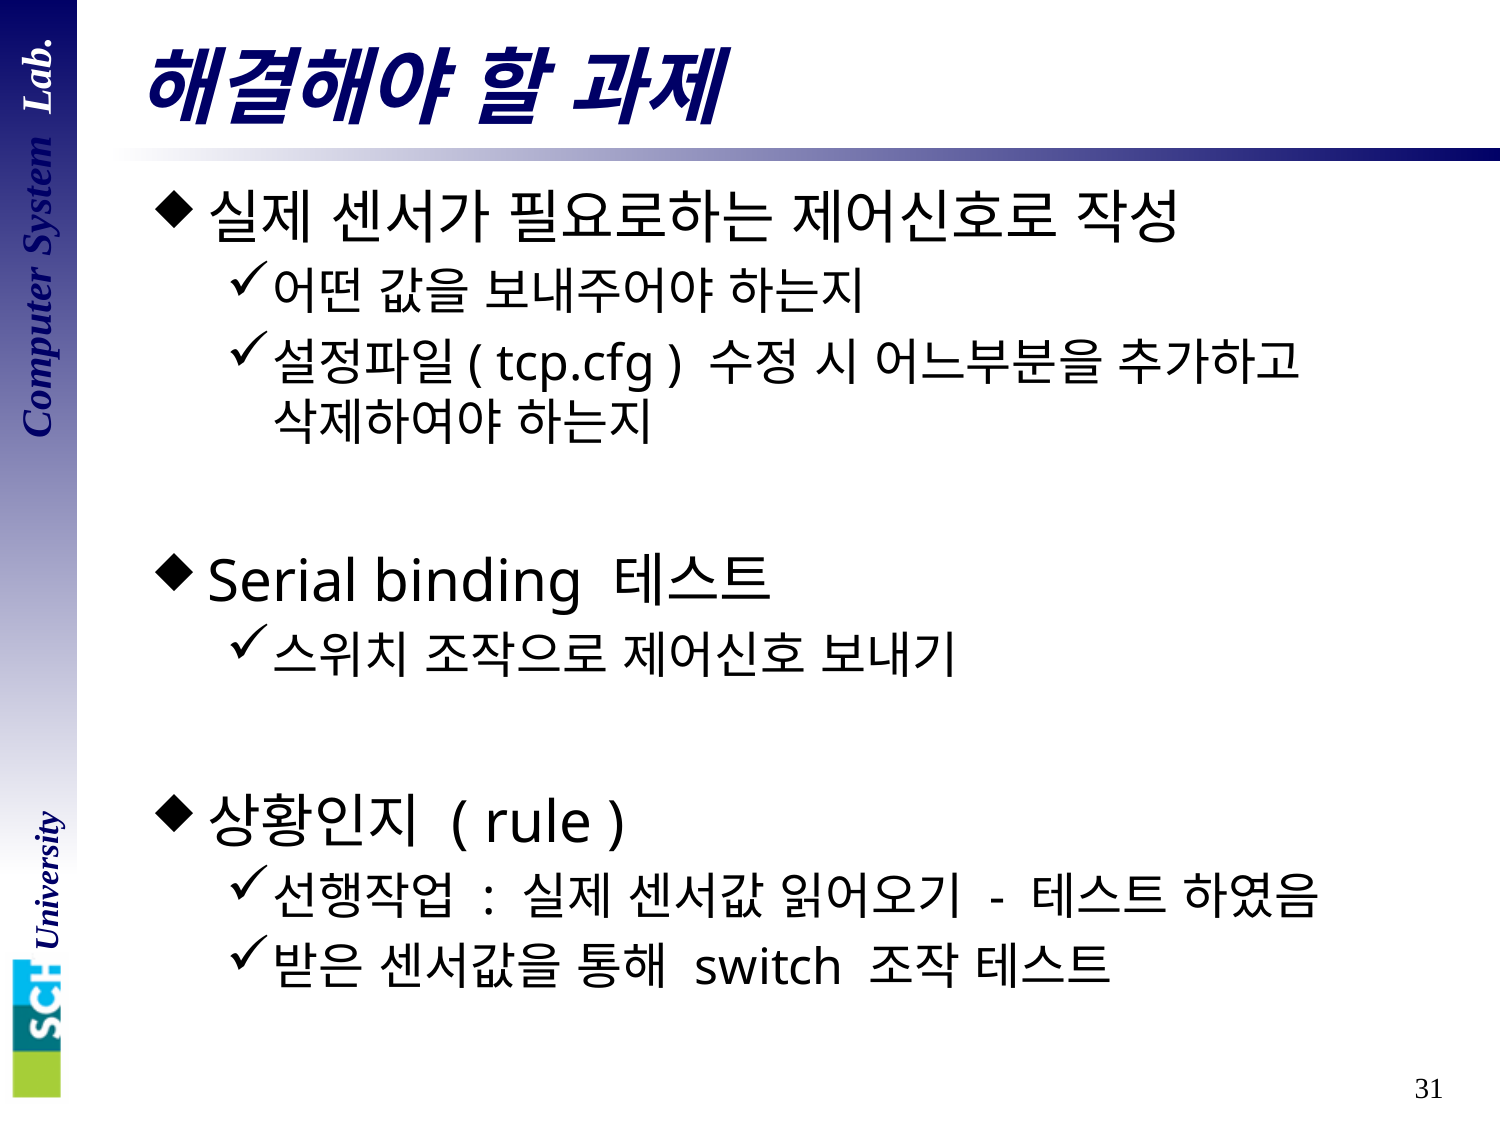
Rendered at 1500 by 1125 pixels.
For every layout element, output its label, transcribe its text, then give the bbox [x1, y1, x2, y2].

title 해결해야 할 과제 [123, 25, 1460, 143]
list 실제 센서가 필요로하는 제어신호로 작성 어떤 값을 보내주어야 하는지 설정파일( tcp.cfg ) 수정 시 어느부분을 추가하고 삭제하여야 하는지 Serial binding 테스트 스위치 조작으로 제어신호 보내기 상황인지 ( rule ) 선행작업 : 실제 센서값 읽어오기 - 테스트 하였음 받은 센서값을 통해 switch 조작 테스트 [135, 172, 1448, 1038]
picture [5, 952, 69, 1104]
